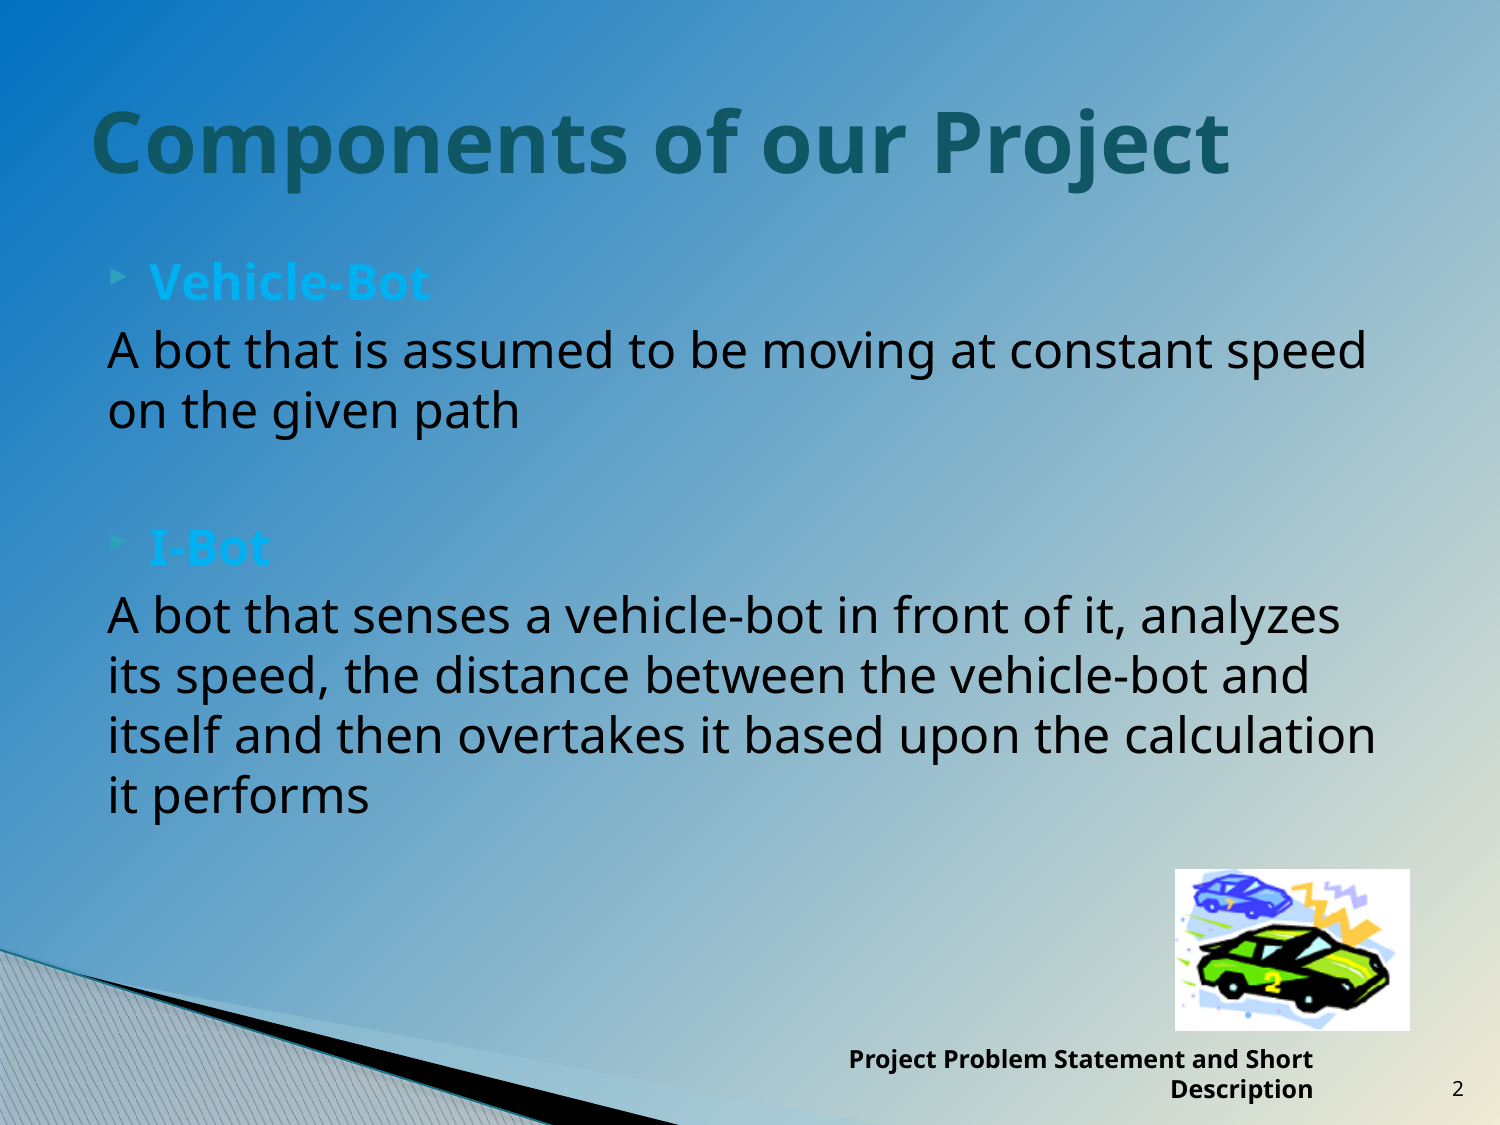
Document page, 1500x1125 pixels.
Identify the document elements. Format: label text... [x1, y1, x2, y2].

picture [1174, 869, 1410, 1031]
title Components of our Project [75, 45, 1425, 233]
slide_number 2 [1418, 1051, 1479, 1112]
list Vehicle-Bot A bot that is assumed to be moving at constant speed on the given path I-Bot A bot that senses a vehicle-bot in front of it, analyzes its speed, the distance between the vehicle-bot and itself and then overtakes it based upon the calculation it performs [75, 243, 1425, 986]
footer Project Problem Statement and Short Description [718, 1051, 1329, 1112]
